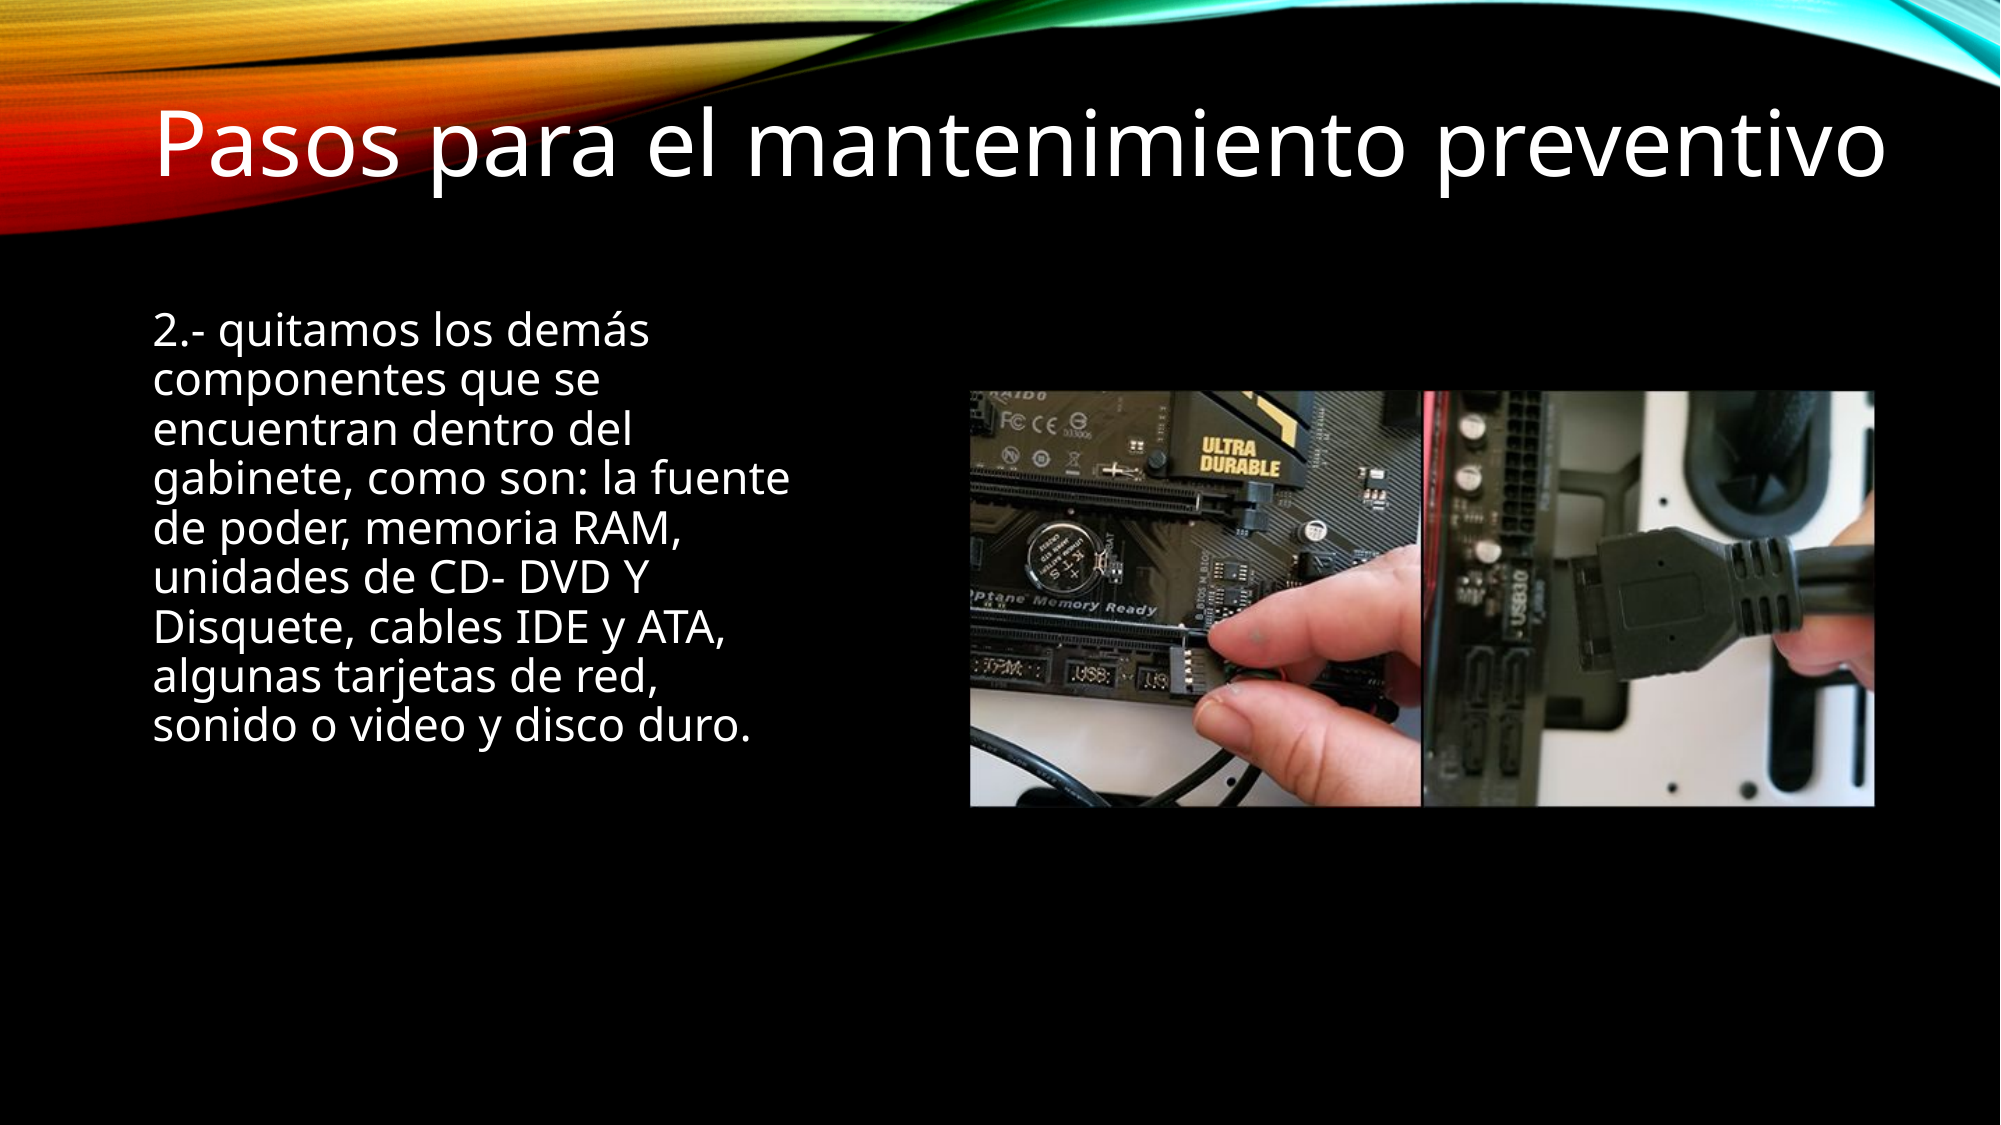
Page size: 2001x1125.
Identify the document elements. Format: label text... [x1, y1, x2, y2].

text_box Pasos para el mantenimiento preventivo [137, 76, 1966, 202]
picture [0, 0, 2000, 237]
picture [969, 389, 1876, 809]
list 2.- quitamos los demás componentes que se encuentran dentro del gabinete, como son: la fuente de poder, memoria RAM, unidades de CD- DVD Y Disquete, cables IDE y ATA, algunas tarjetas de red, sonido o video y disco duro. [137, 299, 820, 950]
